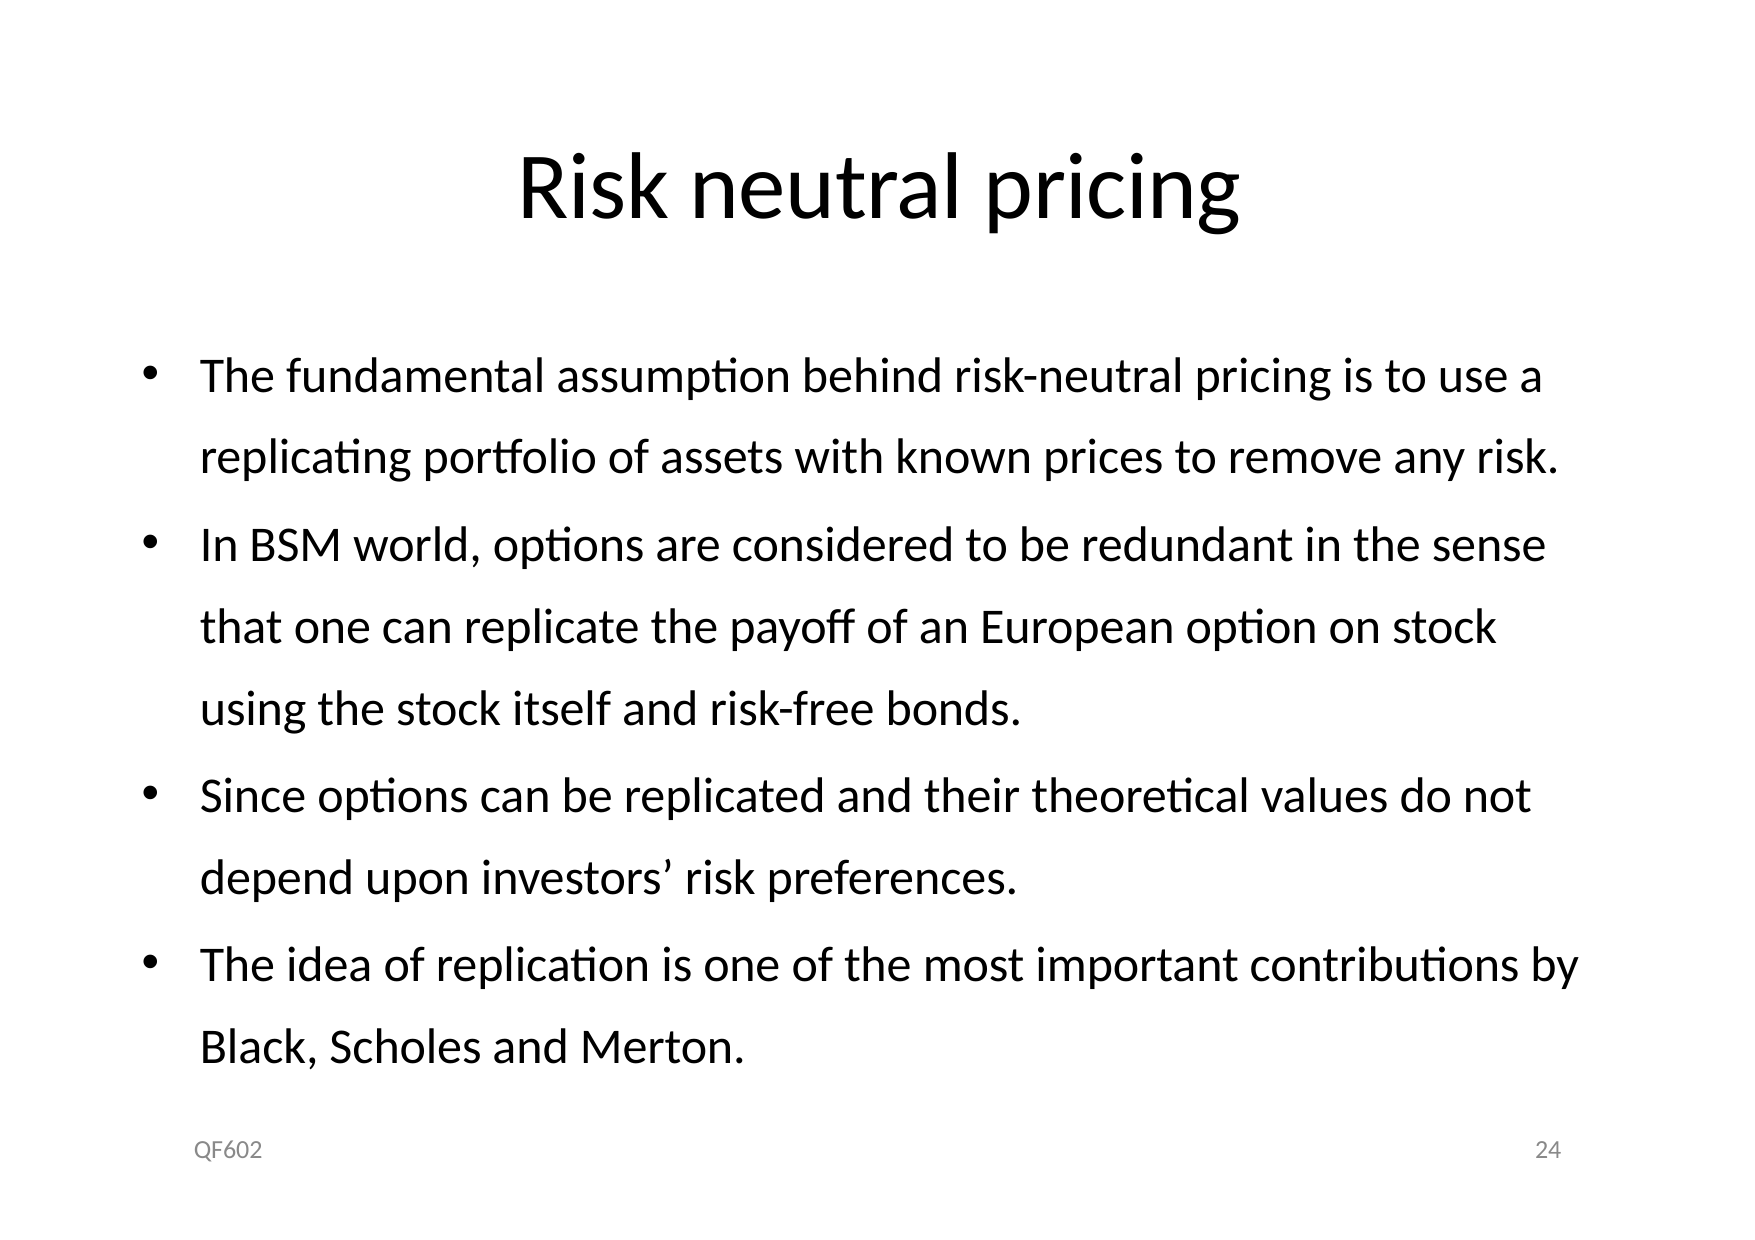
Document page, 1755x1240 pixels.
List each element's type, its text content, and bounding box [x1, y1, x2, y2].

slide_number QF602 [191, 1131, 265, 1240]
slide_number 24 [1530, 1131, 1566, 1240]
text_box The fundamental assumption behind risk-neutral pricing is to use a replicating portfolio of assets with known prices to remove any risk. In BSM world, options are considered to be redundant in the sense that one can replicate the payoff of an European option on stock using the stock itself and risk-free bonds. Since options can be replicated and their theoretical values do not depend upon investors’ risk preferences. The idea of replication is one of the most important contributions by Black, Scholes and Merton. [139, 314, 1603, 1074]
title Risk neutral pricing [142, 122, 1615, 332]
